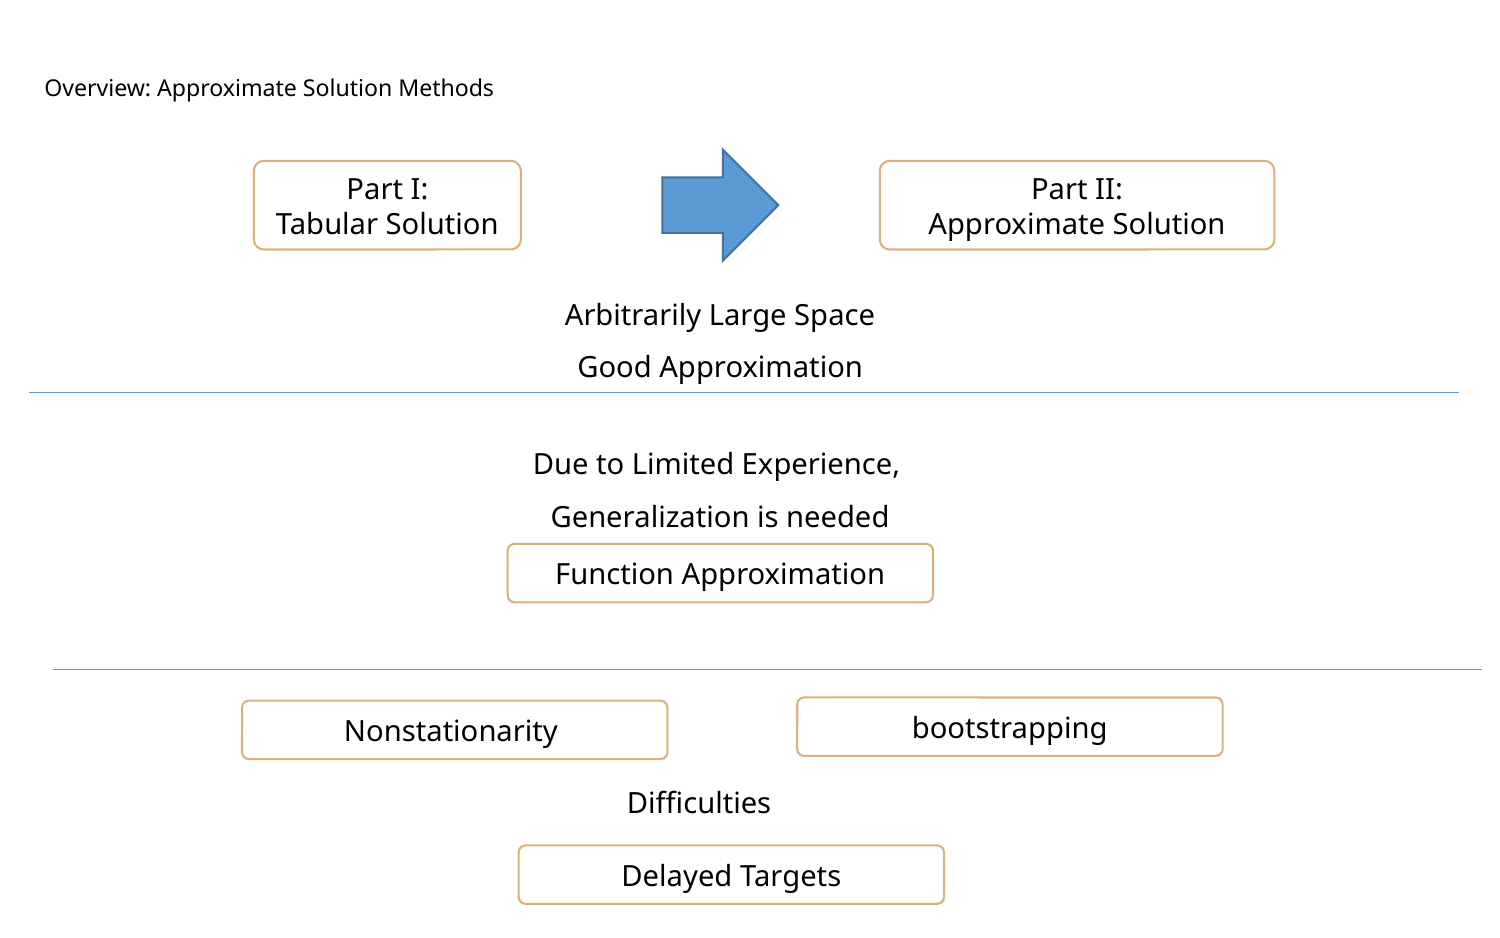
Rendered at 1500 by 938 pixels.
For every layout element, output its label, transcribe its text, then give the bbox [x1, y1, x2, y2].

text_box Arbitrarily Large Space Good Approximation [505, 271, 936, 392]
list Overview: Approximate Solution Methods [29, 66, 1093, 110]
text_box Difficulties [258, 759, 1147, 827]
text_box Due to Limited Experience, Generalization is needed [276, 420, 1165, 541]
text_box Delayed Targets [517, 844, 946, 905]
text_box Part II: Approximate Solution [878, 159, 1276, 251]
text_box Nonstationarity [240, 699, 669, 761]
text_box [661, 147, 780, 264]
text_box bootstrapping [796, 696, 1224, 757]
text_box Function Approximation [506, 542, 935, 604]
text_box Part I: Tabular Solution [252, 159, 522, 251]
